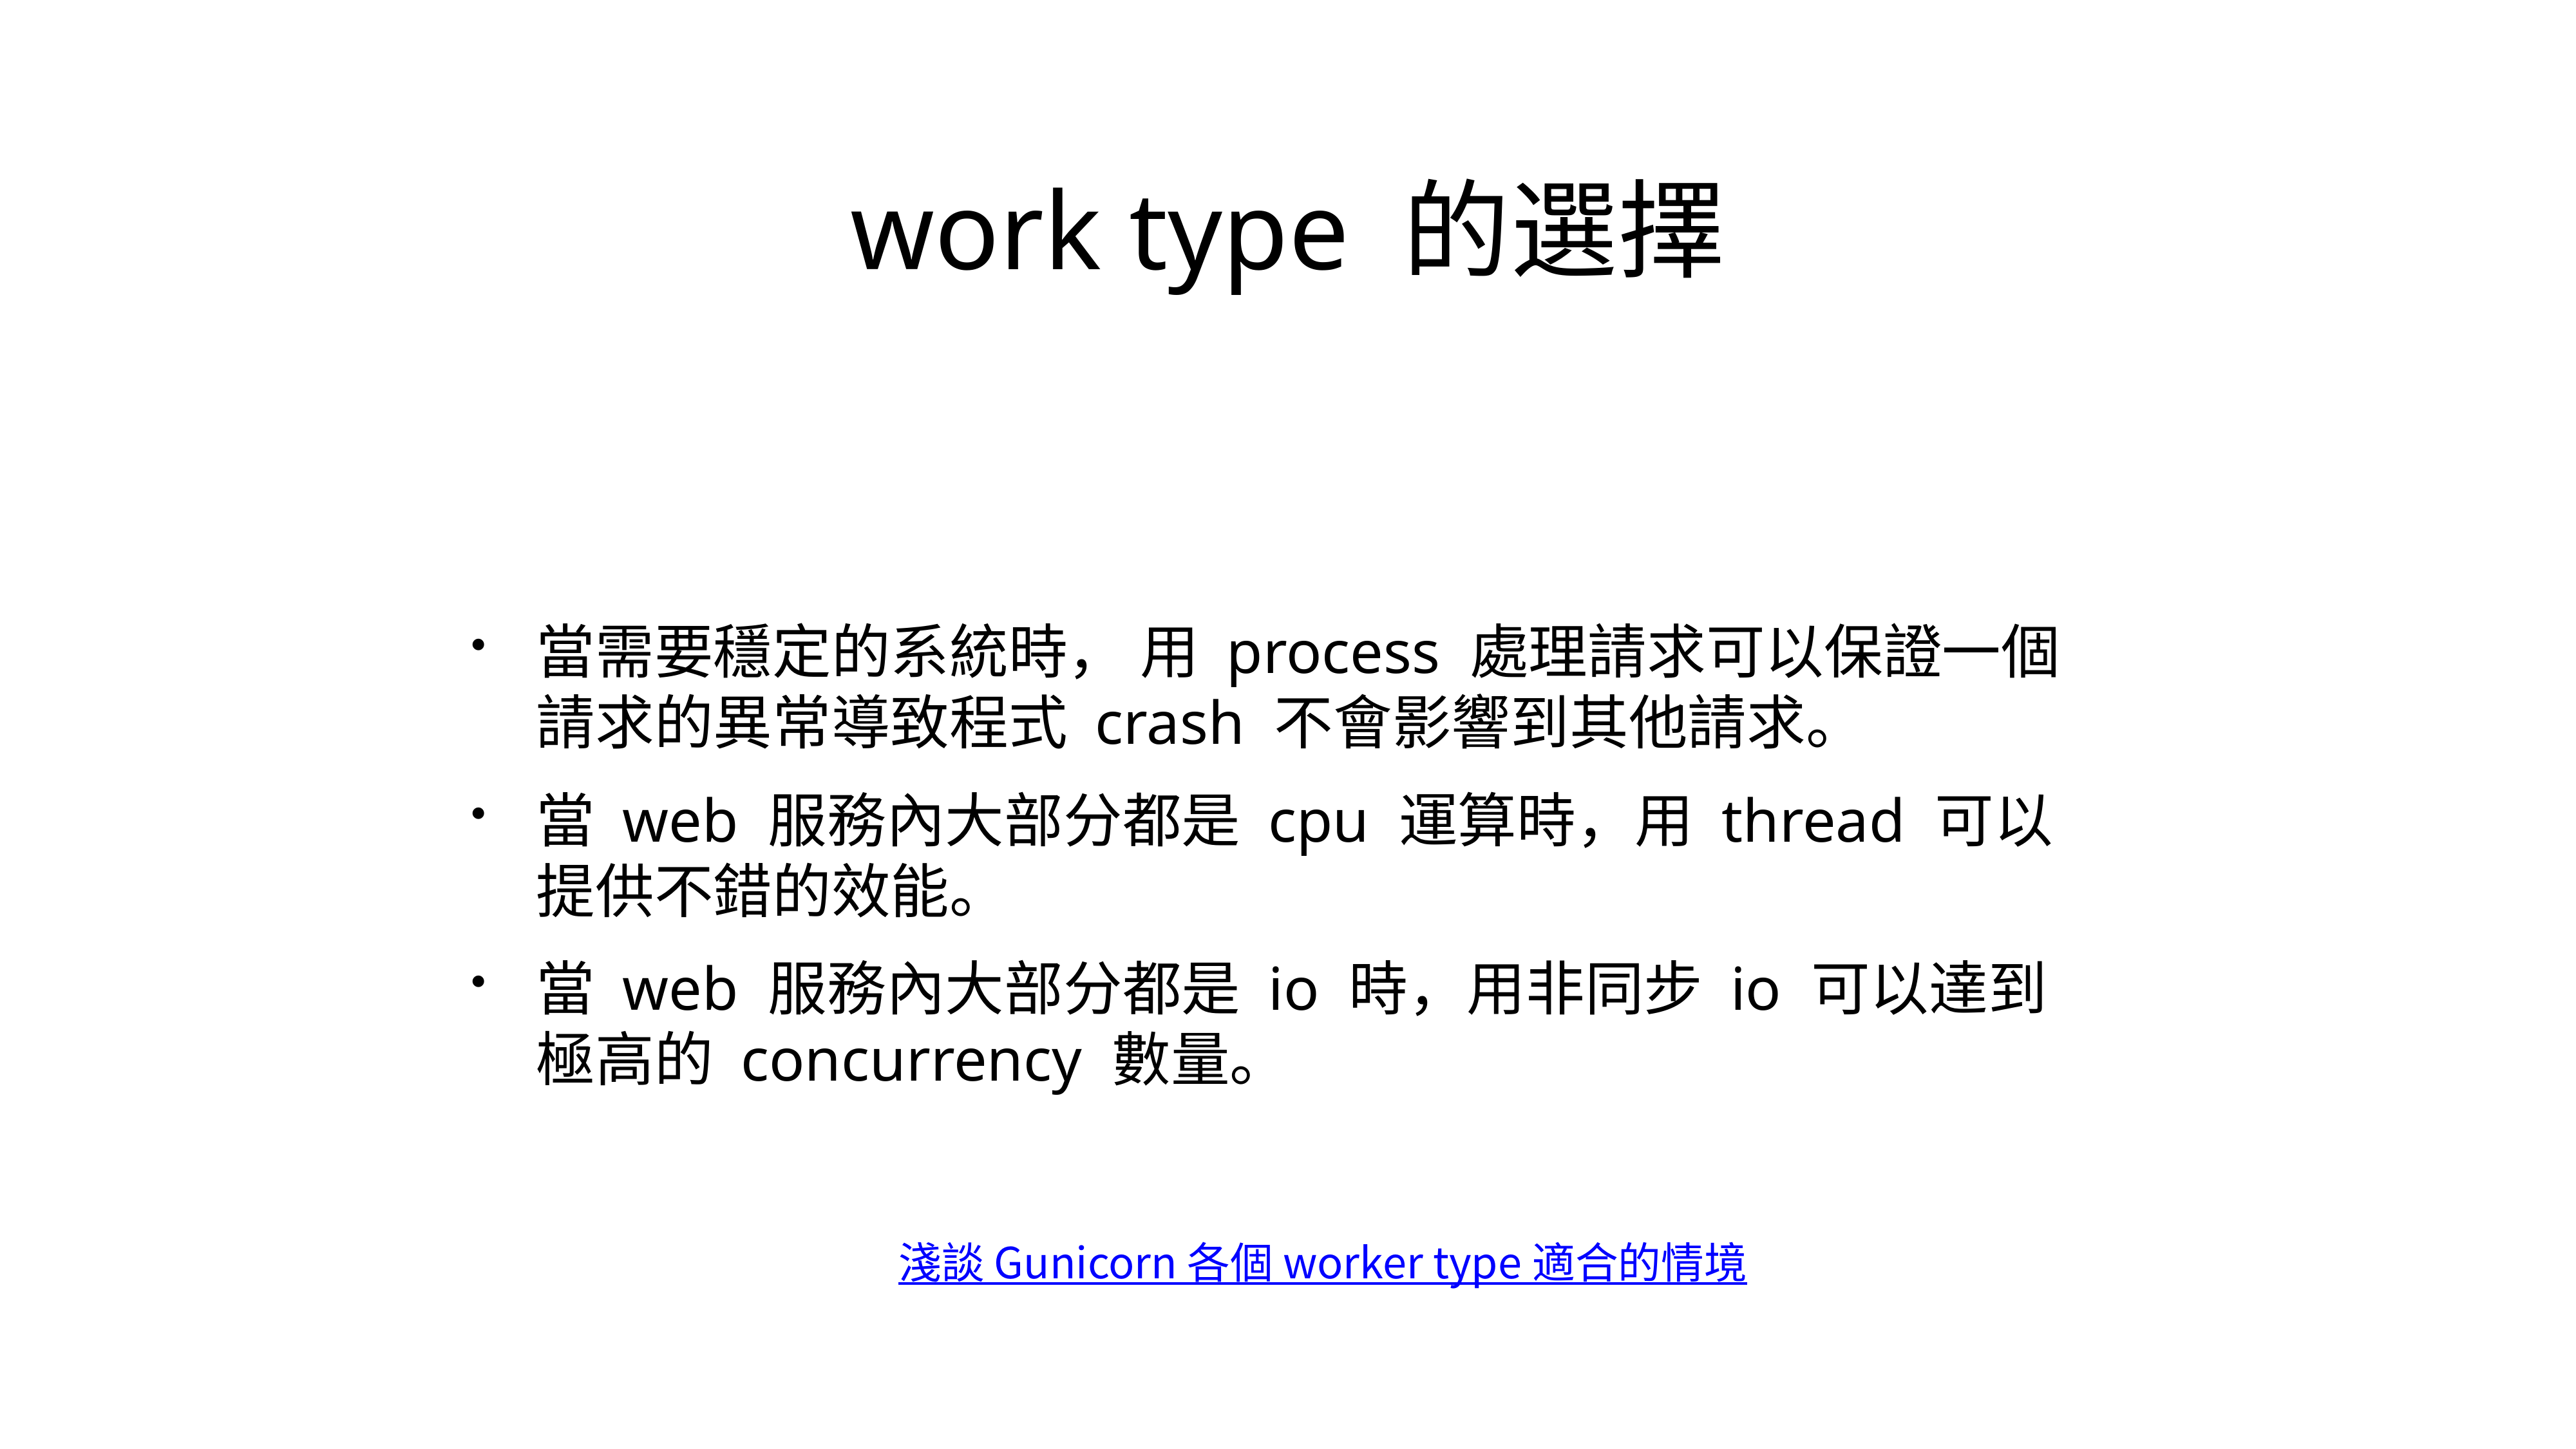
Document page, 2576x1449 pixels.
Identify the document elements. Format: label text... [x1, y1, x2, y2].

list 當需要穩定的系統時， 用 process 處理請求可以保證一個請求的異常導致程式 crash 不會影響到其他請求。 當 web 服務內大部分都是 cpu 運算時，用 thread 可以提供不錯的效能。 當 web 服務內大部分都是 io 時，用非同步 io 可以達到極高的 concurrency 數量。 [463, 386, 2113, 1321]
text_box 淺談 Gunicorn 各個 worker type 適合的情境 [891, 1228, 1755, 1306]
title work type 的選擇 [463, 65, 2113, 386]
